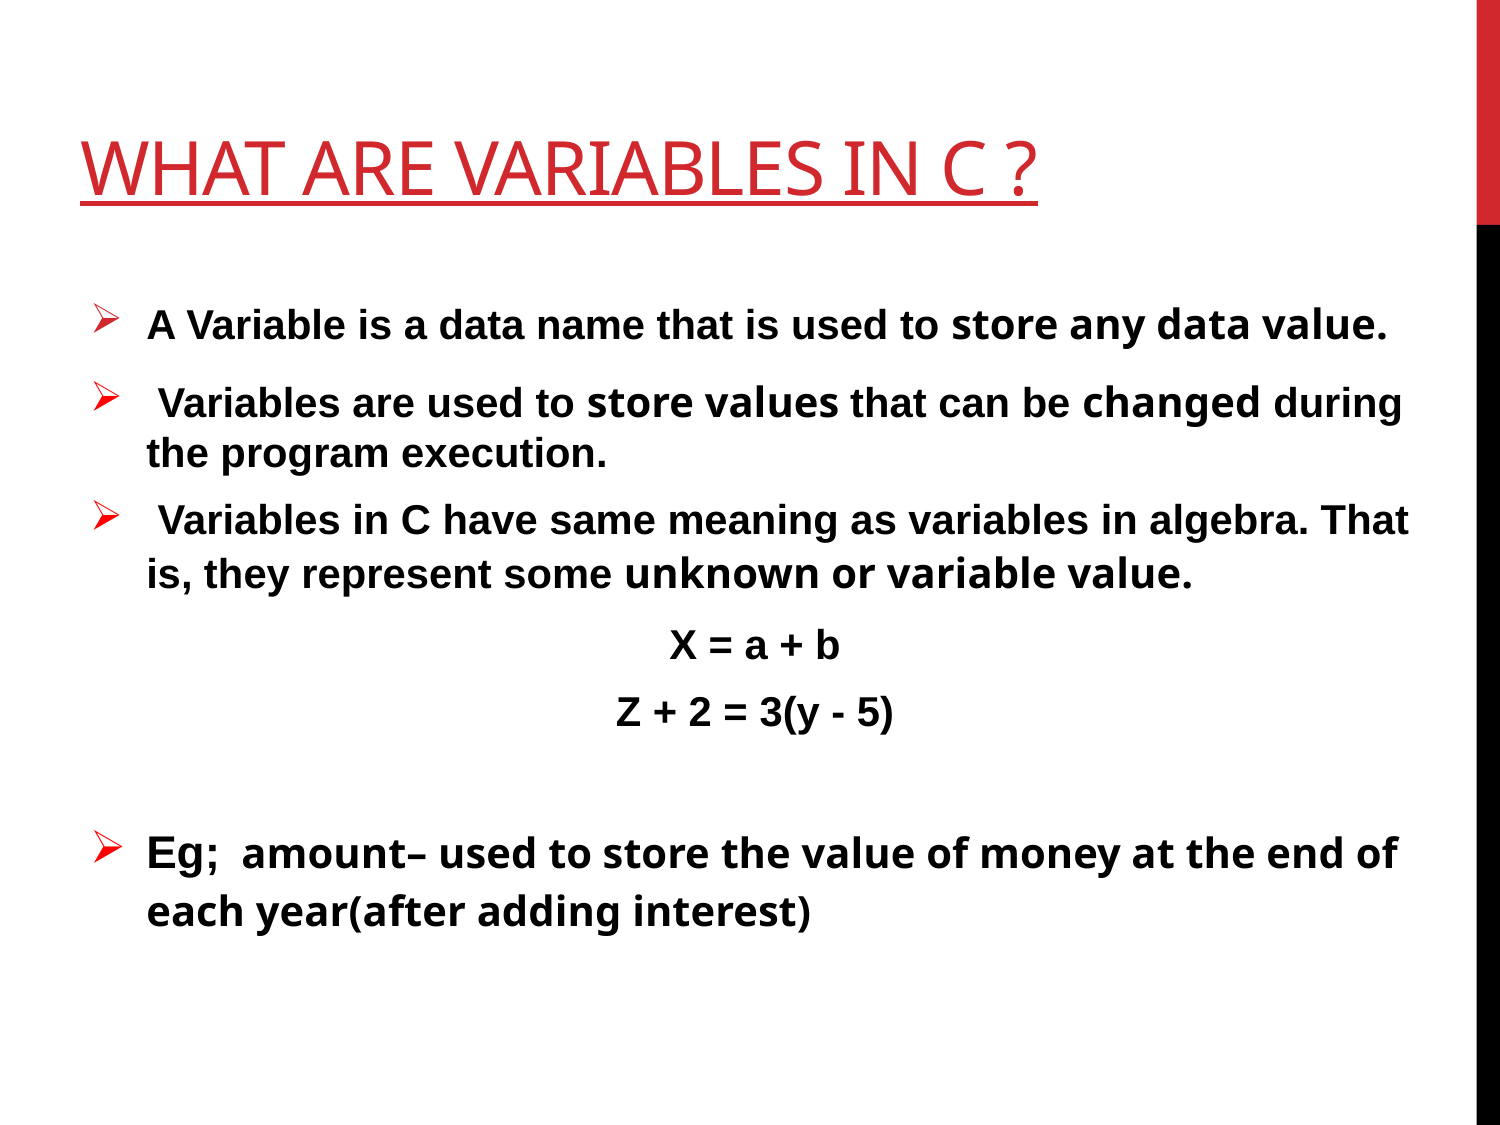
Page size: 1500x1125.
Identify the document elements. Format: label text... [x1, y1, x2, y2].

list A Variable is a data name that is used to store any data value. Variables are used to store values that can be changed during the program execution. Variables in C have same meaning as variables in algebra. That is, they represent some unknown or variable value. X = a + b Z + 2 = 3(y - 5) Eg; amount– used to store the value of money at the end of each year(after adding interest) [75, 287, 1436, 1106]
title What are Variables in C ? [64, 0, 1390, 225]
